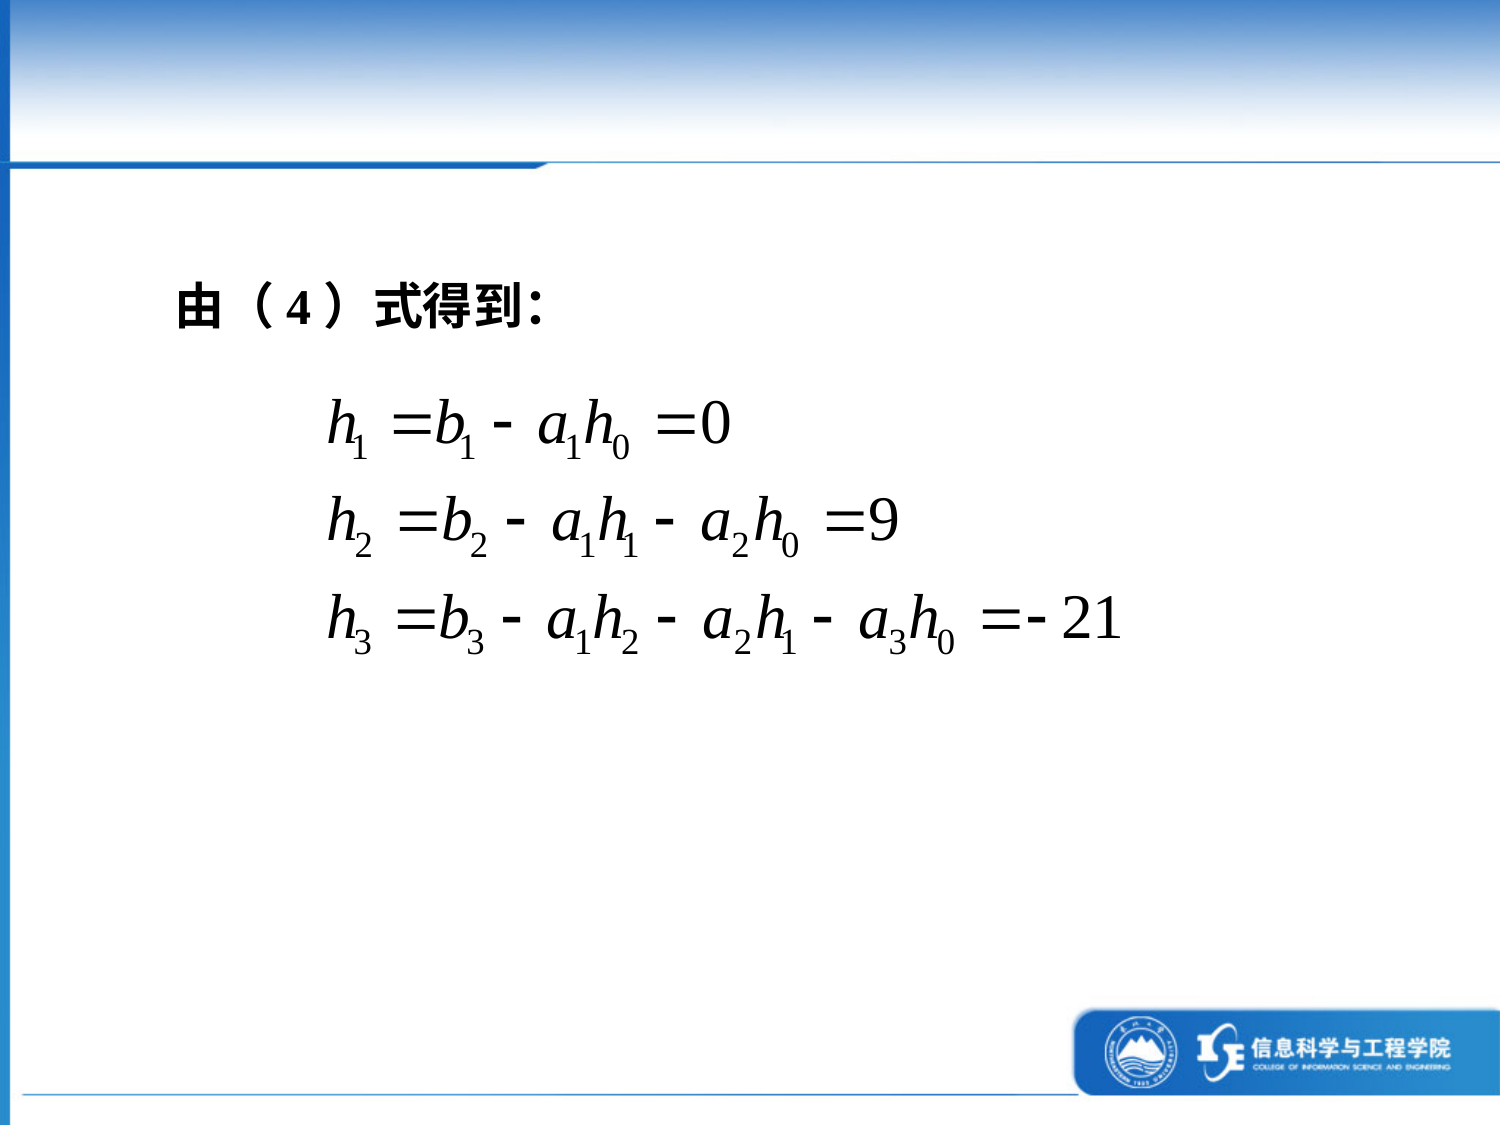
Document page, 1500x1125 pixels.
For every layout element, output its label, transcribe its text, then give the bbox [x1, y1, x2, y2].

picture [0, 0, 1500, 1125]
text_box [316, 381, 1132, 669]
text_box 由（4）式得到： [159, 267, 872, 342]
